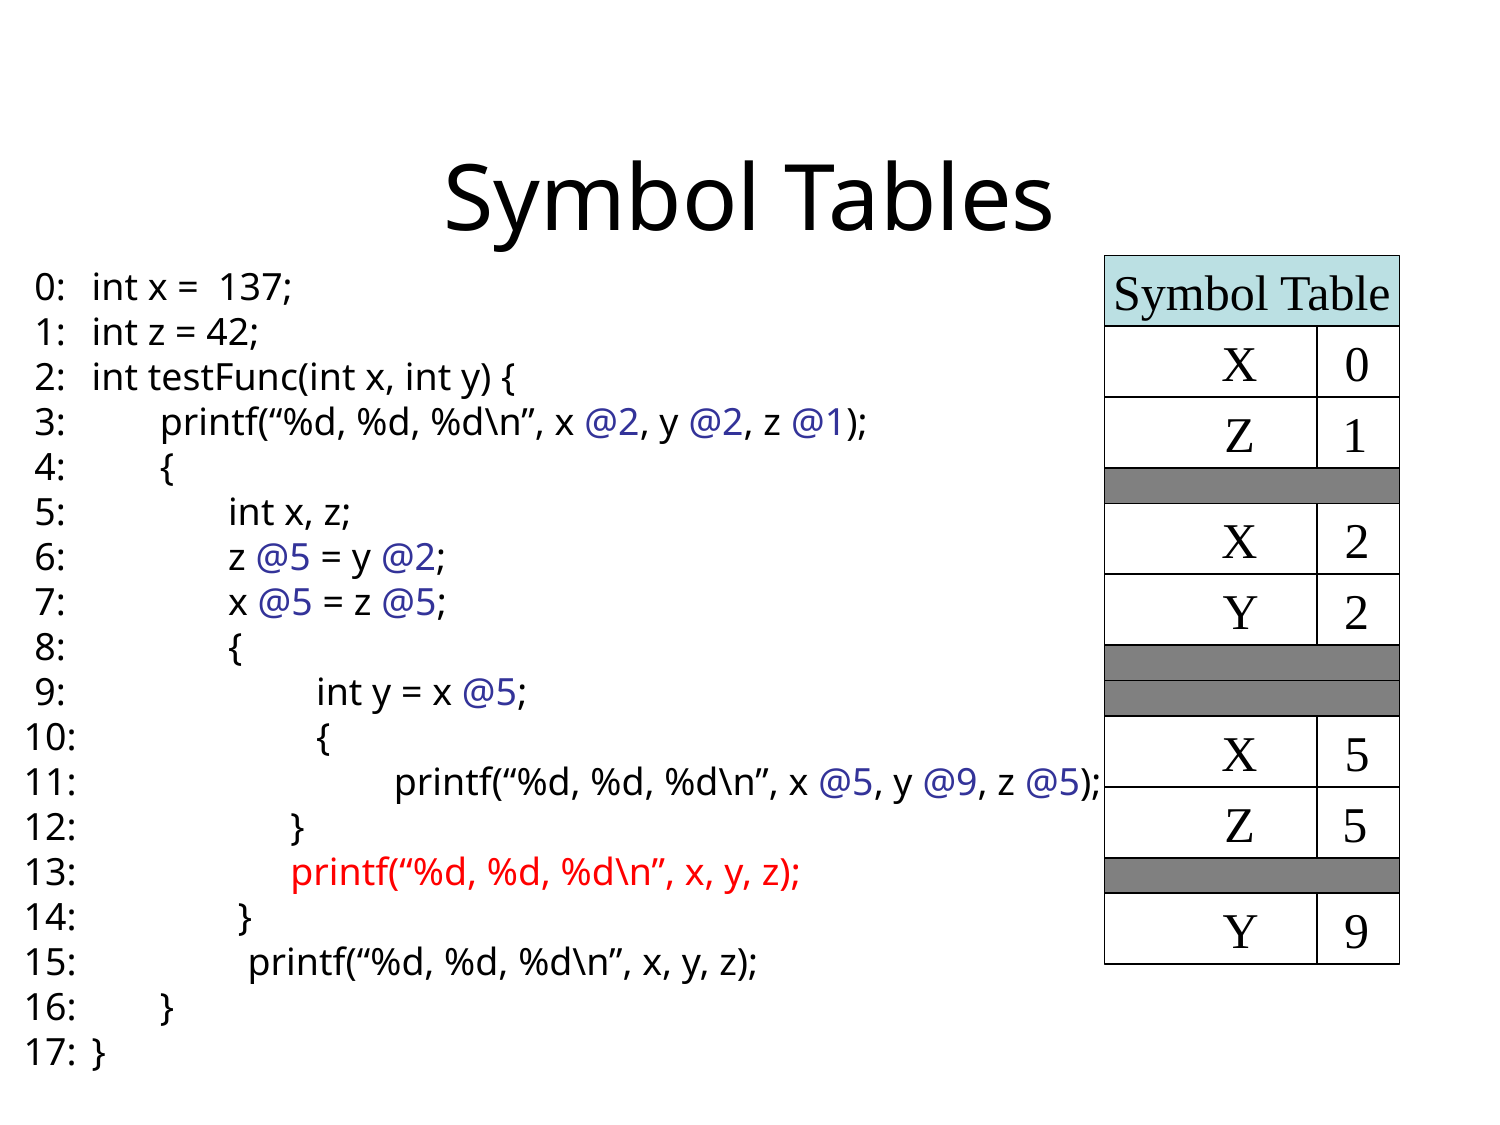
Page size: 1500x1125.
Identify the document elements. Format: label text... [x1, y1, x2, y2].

text_box [1104, 475, 1400, 502]
text_box [1104, 680, 1400, 715]
text_box 0: 1: 2: 3: 4: 5: 6: 7: 8: 9: 10: 11: 12: 13: 14: 15: 16: 17: [0, 255, 101, 1081]
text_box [1104, 573, 1400, 646]
title Symbol Tables [112, 99, 1388, 255]
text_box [1104, 503, 1400, 573]
list int x = 137; int z = 42; int testFunc(int x, int y) { printf(“%d, %d, %d\n”, x @2, y @2, z @1); { int x, z; z @5 = y @2; x @5 = z @5; { int y = x @5; { printf(“%d, %d, %d\n”, x @5, y @9, z @5); } printf(“%d, %d, %d\n”, x, y, z); } printf(“%d, %d, %d\n”, x, y, z); } } [101, 255, 1104, 931]
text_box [1104, 786, 1400, 858]
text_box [1104, 715, 1400, 786]
text_box Symbol Table [1104, 255, 1400, 325]
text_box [1104, 396, 1400, 469]
text_box [1104, 865, 1400, 892]
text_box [1104, 325, 1400, 396]
text_box [1104, 653, 1400, 680]
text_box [1104, 892, 1400, 965]
